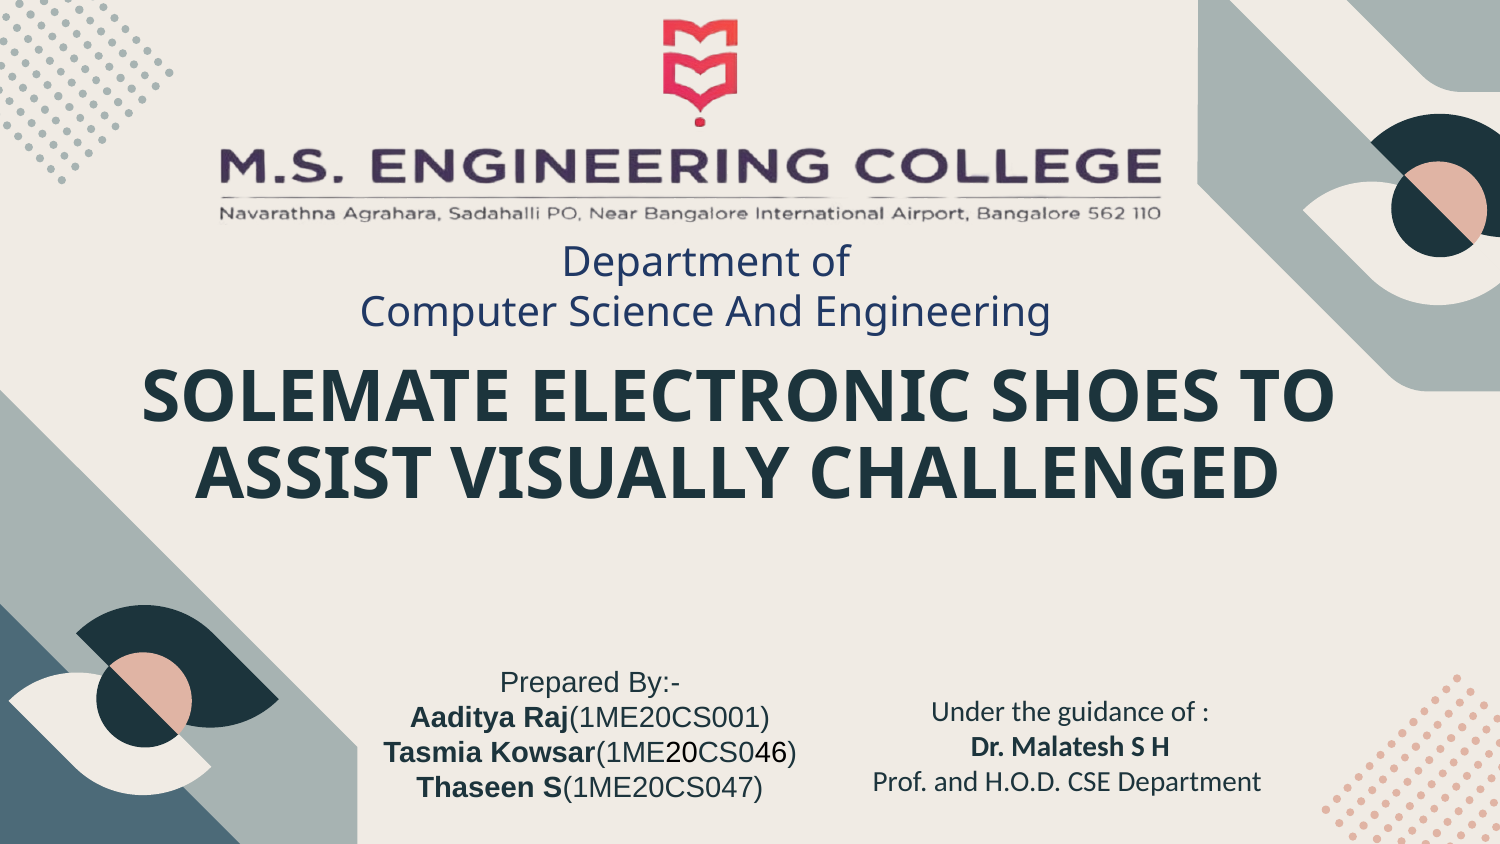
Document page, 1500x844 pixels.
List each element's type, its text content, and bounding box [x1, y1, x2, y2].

picture [663, 9, 740, 132]
text_box Under the guidance of : Dr. Malatesh S H Prof. and H.O.D. CSE Department [805, 685, 1336, 840]
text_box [0, 388, 358, 844]
text_box Department of Computer Science And Engineering [211, 234, 1192, 343]
text_box Prepared By:- Aaditya Raj(1ME20CS001) Tasmia Kowsar(1ME20CS046) Thaseen S(1ME20CS047) [362, 655, 856, 811]
picture [205, 135, 1198, 226]
text_box SOLEMATE ELECTRONIC SHOES TO ASSIST VISUALLY CHALLENGED [108, 346, 1371, 522]
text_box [1197, 0, 1500, 392]
